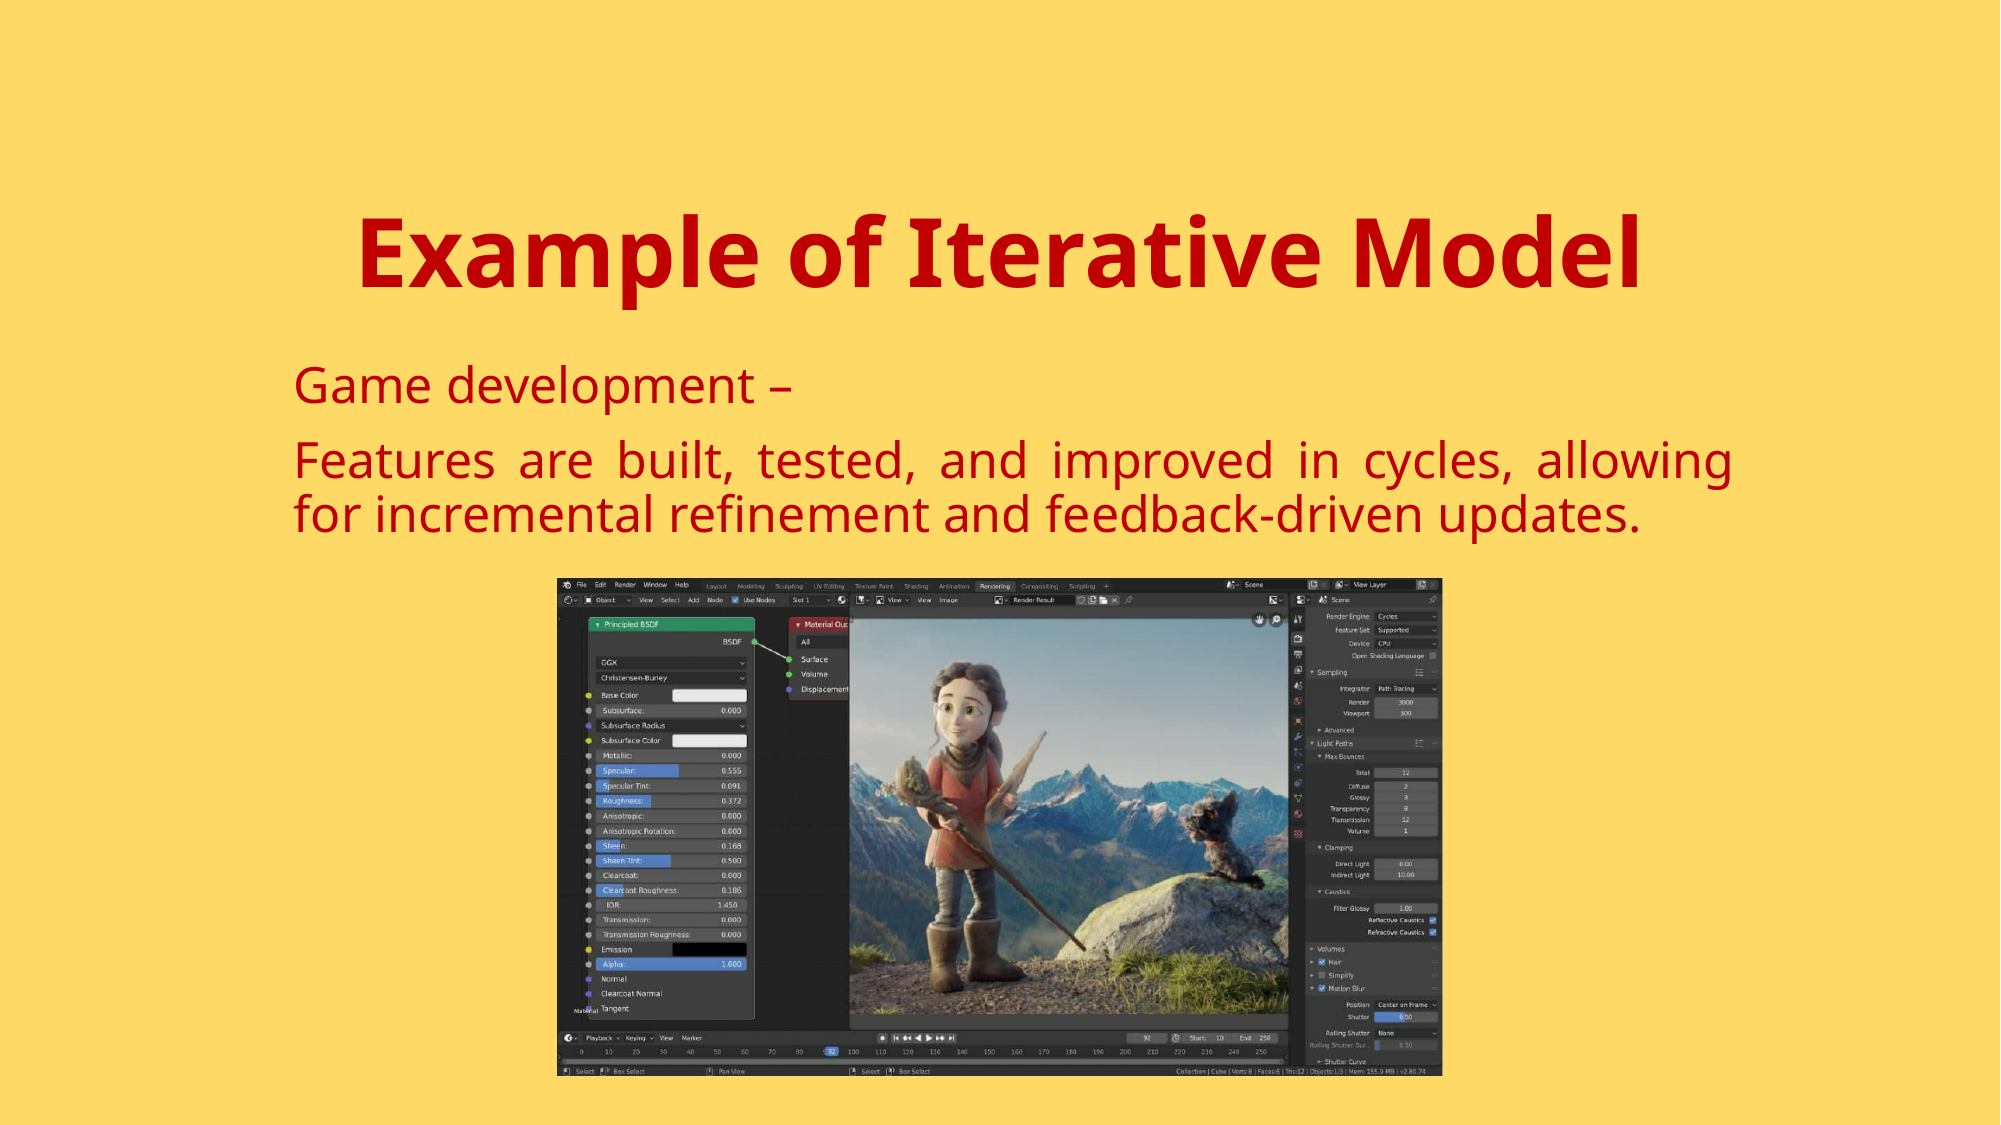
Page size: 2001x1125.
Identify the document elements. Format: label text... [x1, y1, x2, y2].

subtitle Game development – Features are built, tested, and improved in cycles, allowing for incremental refinement and feedback-driven updates. [278, 353, 1750, 579]
picture [557, 578, 1443, 1076]
title Example of Iterative Model [249, 184, 1750, 316]
